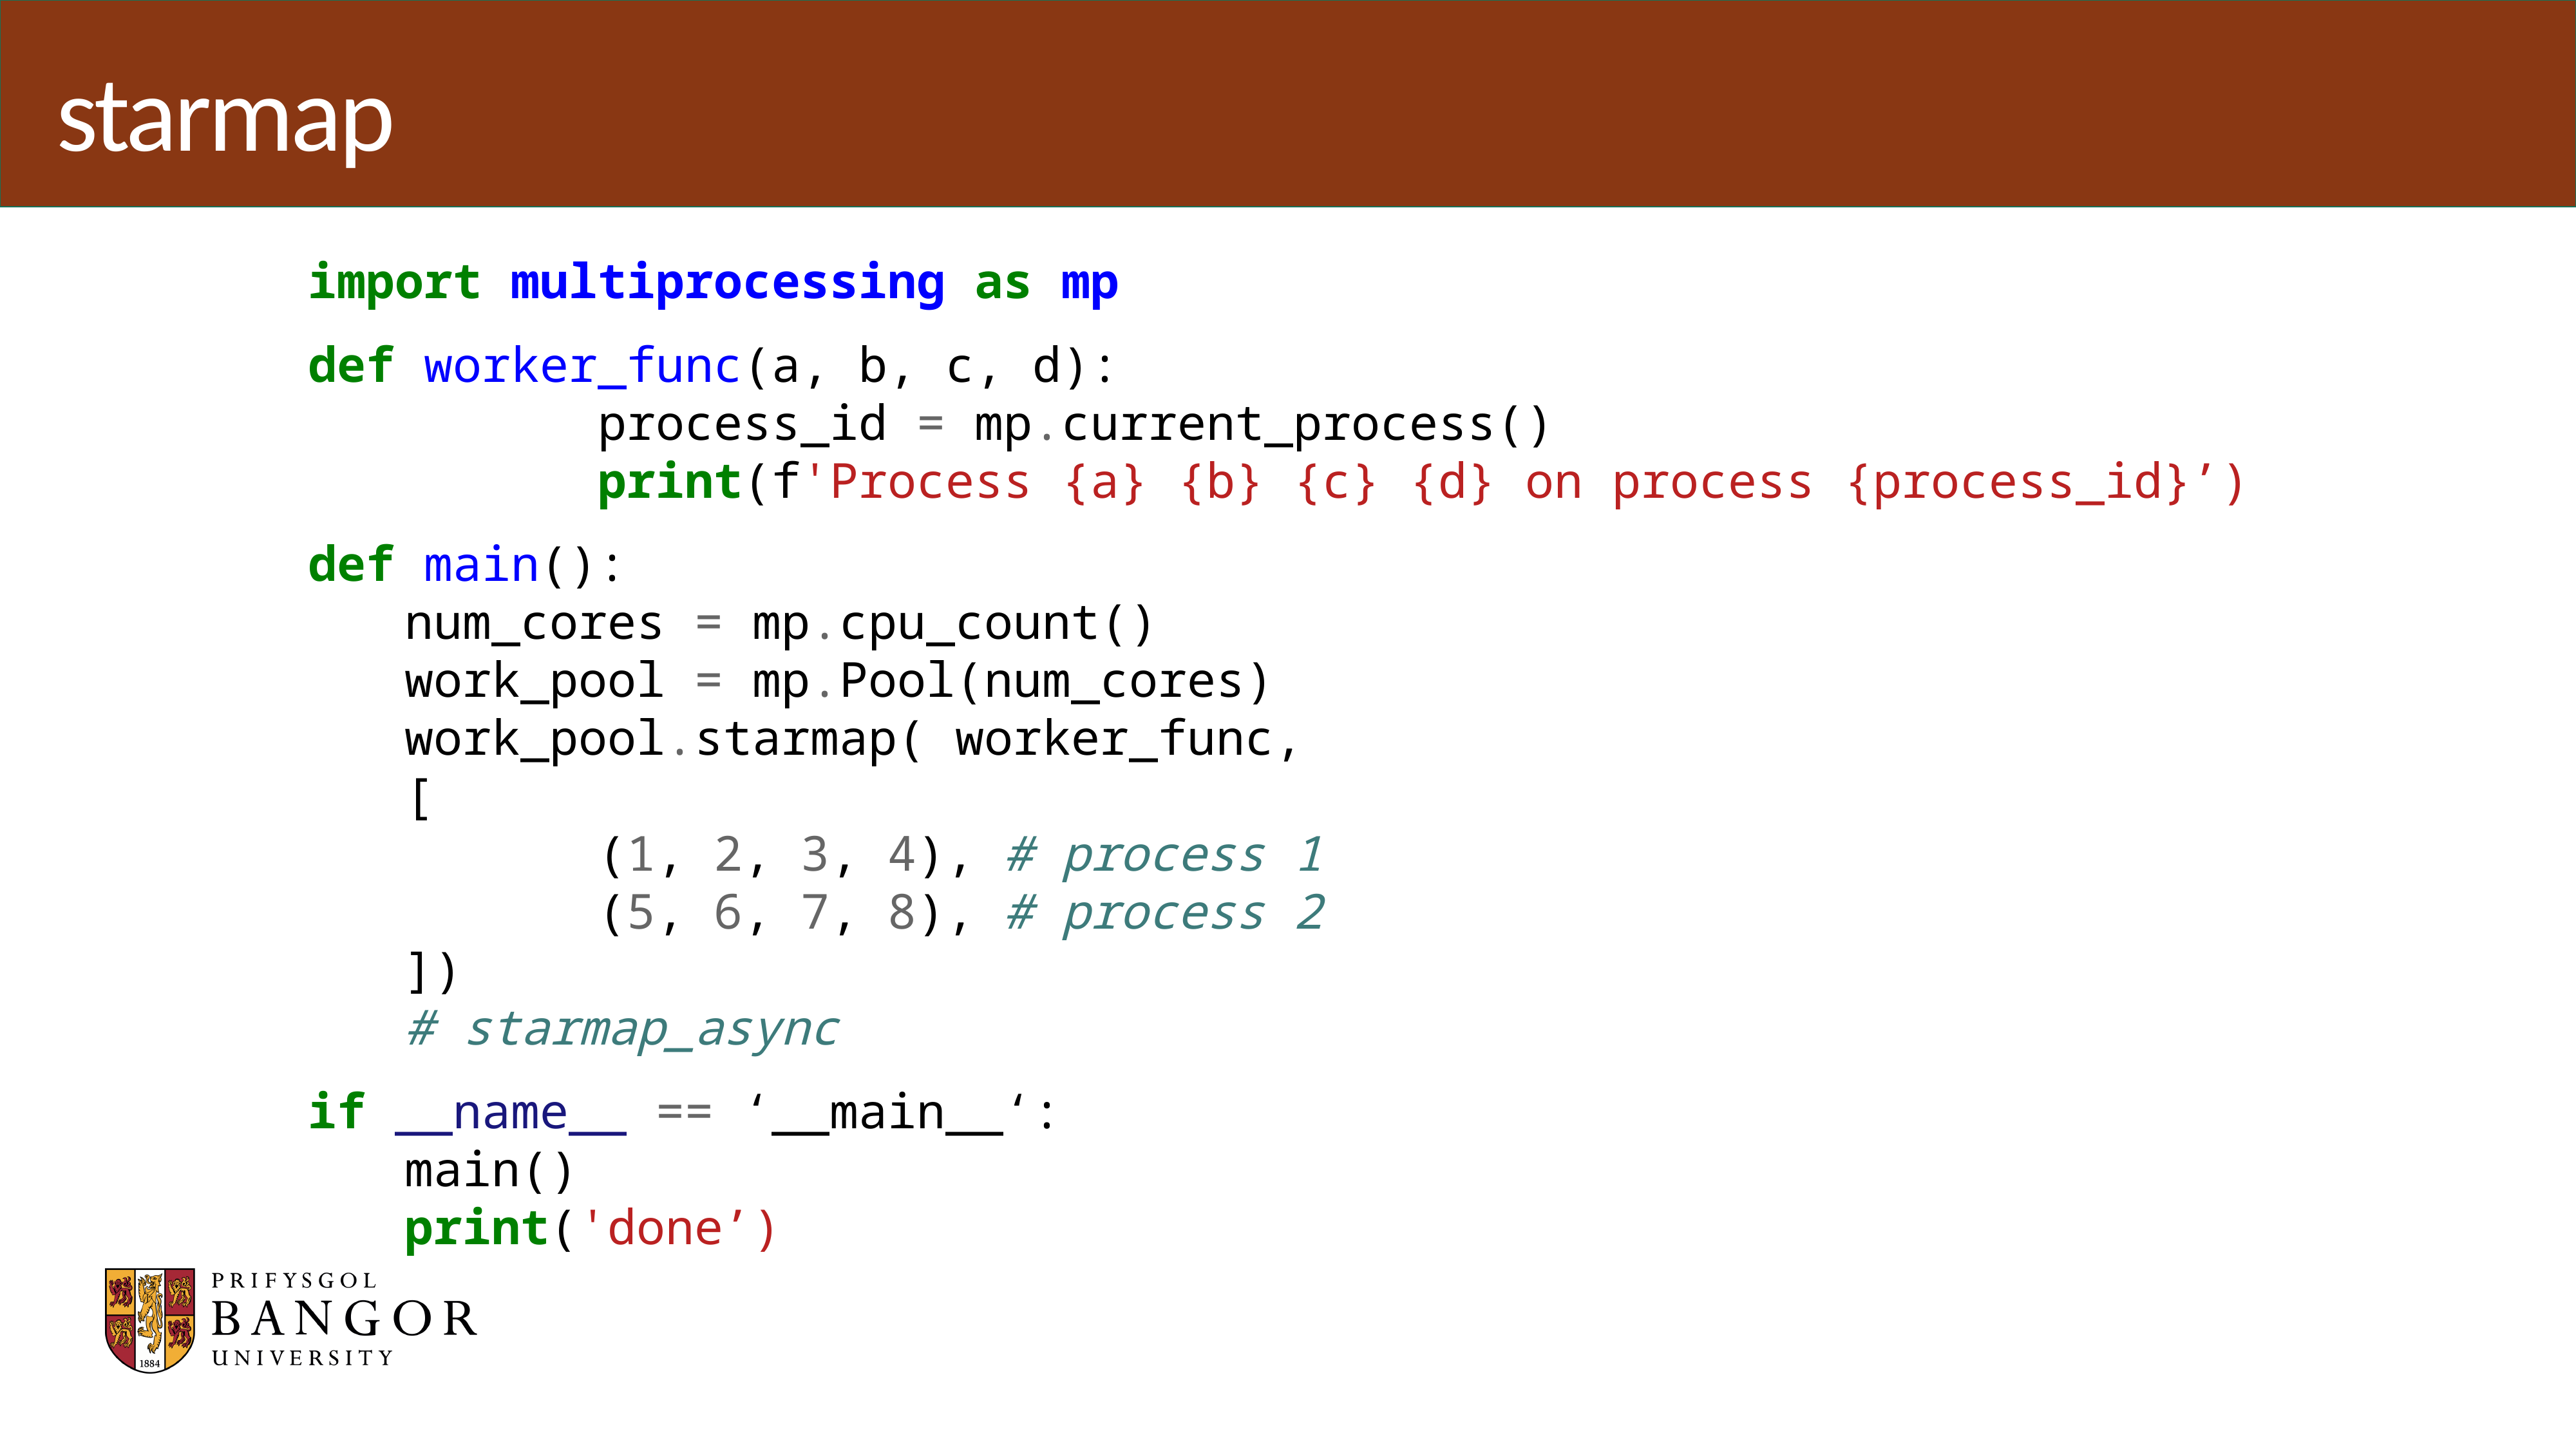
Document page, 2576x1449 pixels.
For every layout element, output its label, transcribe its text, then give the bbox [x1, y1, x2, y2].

title starmap [46, 30, 2369, 179]
text_box [0, 0, 2576, 207]
picture [105, 1268, 477, 1374]
text_box import multiprocessing as mp def worker_func(a, b, c, d): process_id = mp.current_process() print(f'Process {a} {b} {c} {d} on process {process_id}’) def main(): num_cores = mp.cpu_count() work_pool = mp.Pool(num_cores) work_pool.starmap( worker_func, [ (1, 2, 3, 4), # process 1 (5, 6, 7, 8), # process 2 ]) # starmap_async if __name__ == ‘__main__‘: main() print('done’) [105, 245, 2545, 1260]
